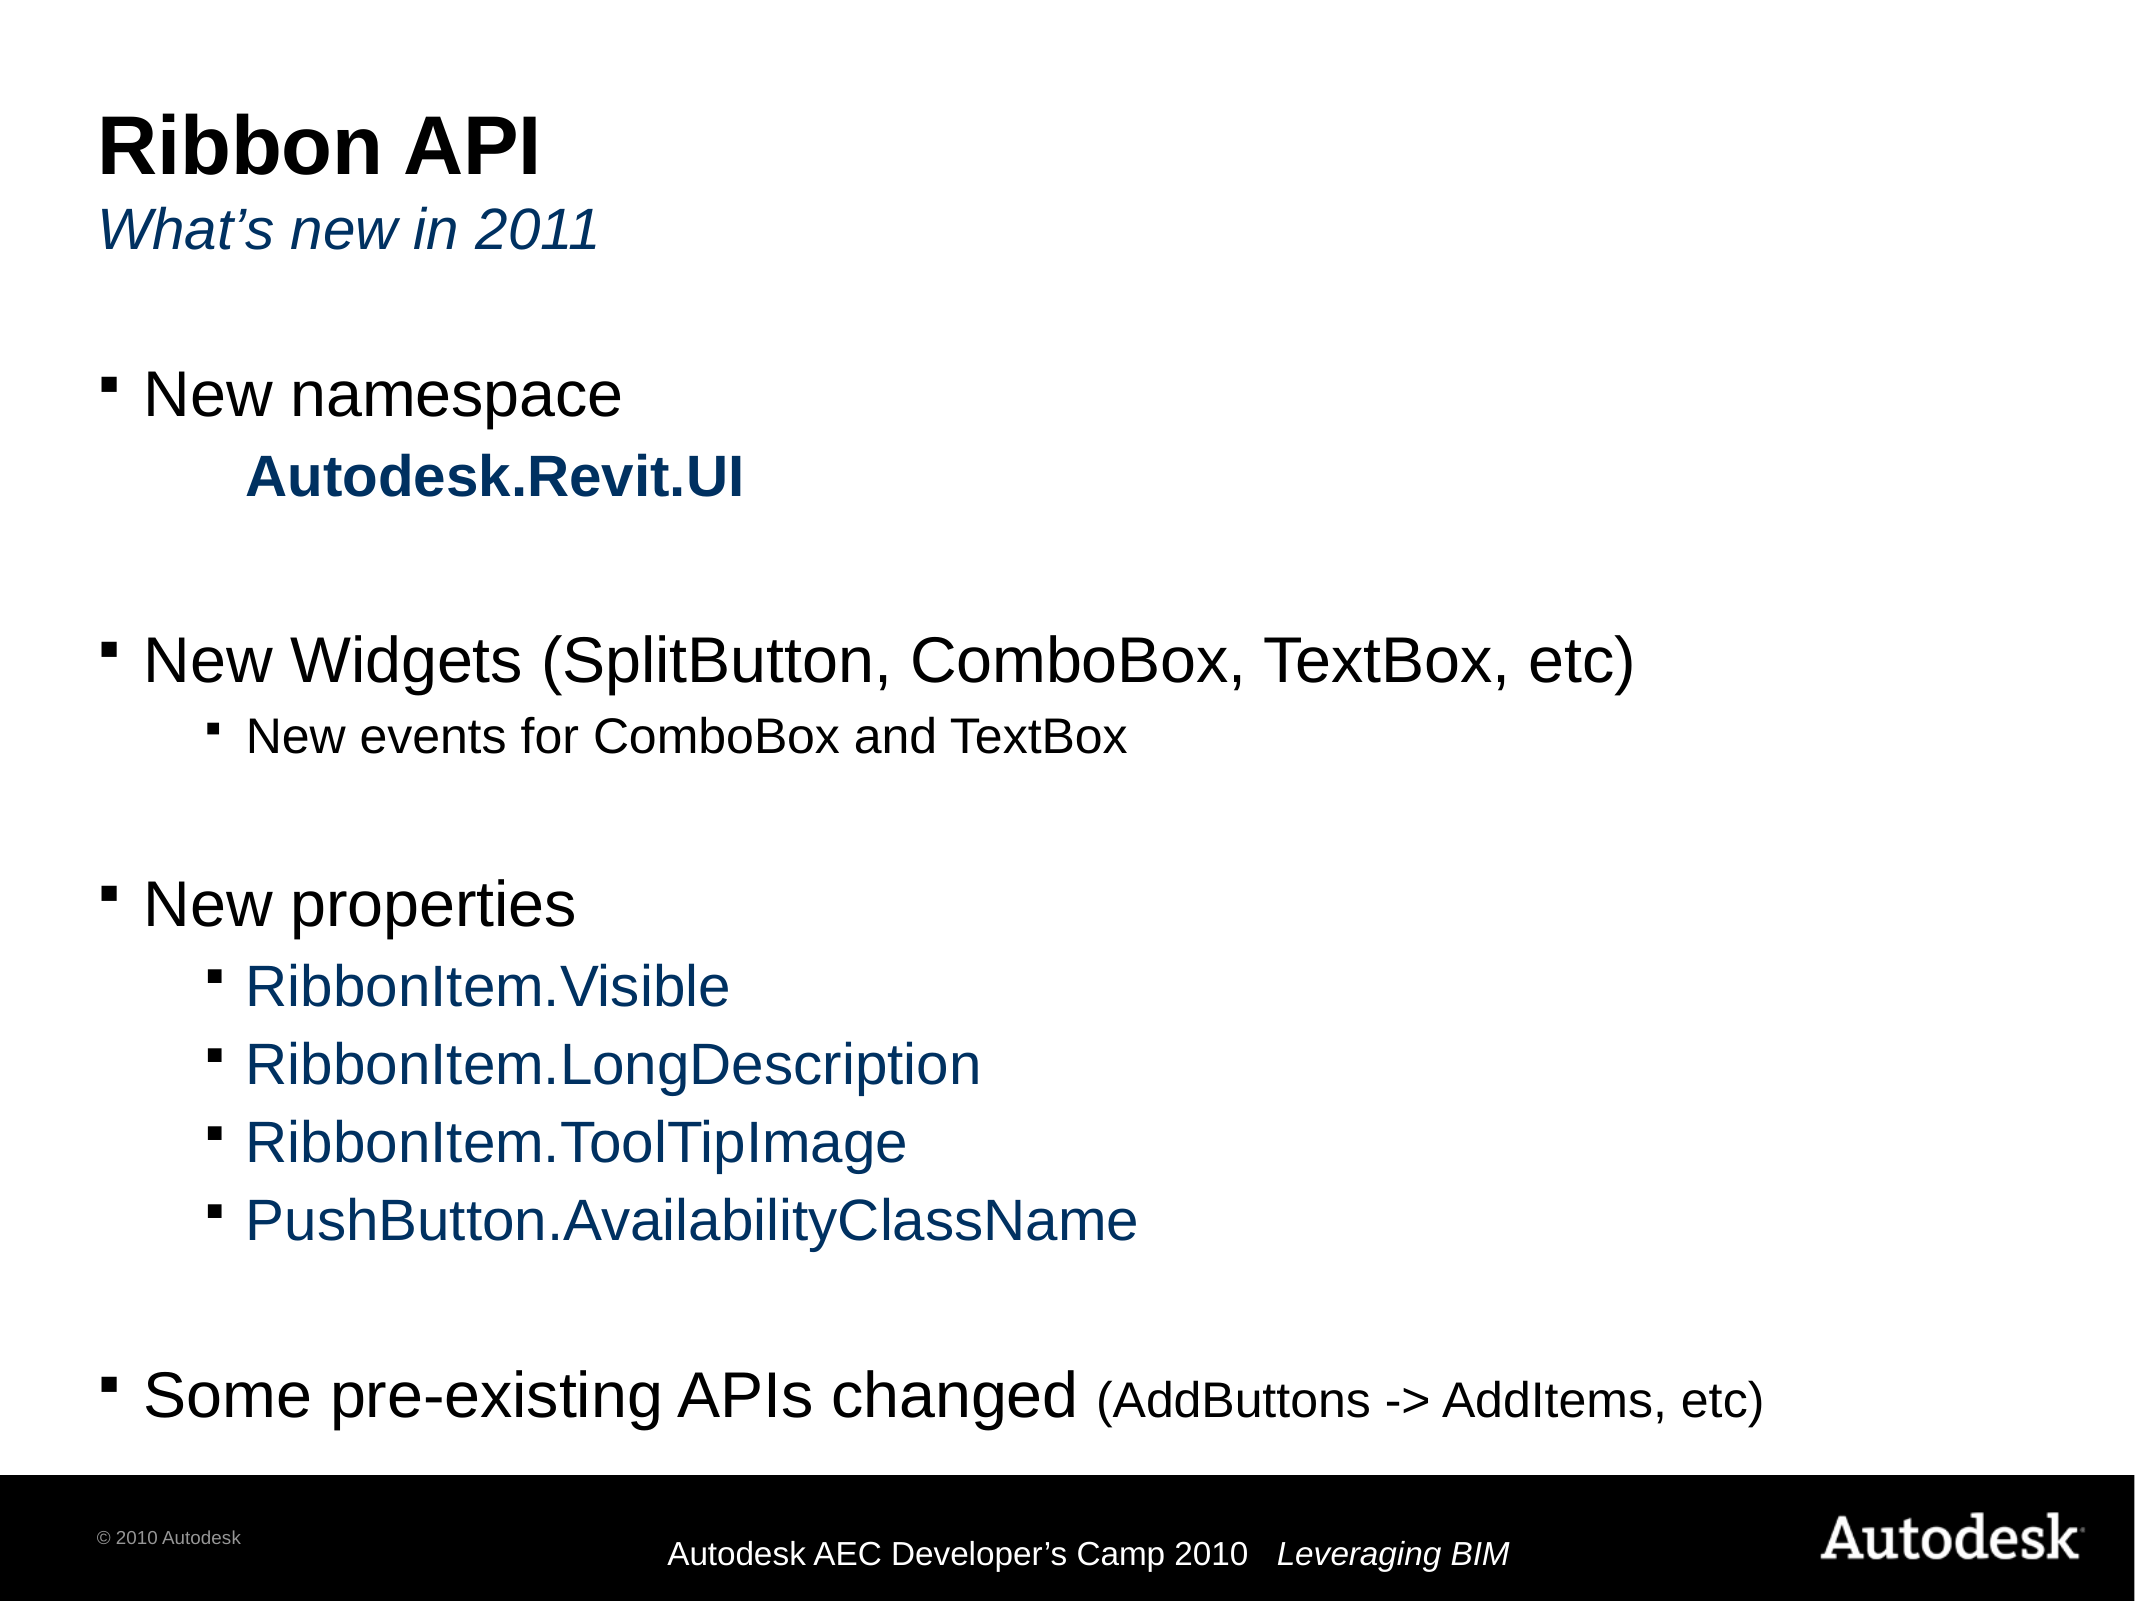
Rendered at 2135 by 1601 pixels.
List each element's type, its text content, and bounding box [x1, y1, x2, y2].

list New namespace Autodesk.Revit.UI New Widgets (SplitButton, ComboBox, TextBox, etc) New events for ComboBox and TextBox New properties RibbonItem.Visible RibbonItem.LongDescription RibbonItem.ToolTipImage PushButton.AvailabilityClassName Some pre-existing APIs changed (AddButtons -> AddItems, etc) [96, 351, 2028, 1452]
title Ribbon API What’s new in 2011 [96, 59, 2028, 293]
picture [0, 1475, 2135, 1601]
